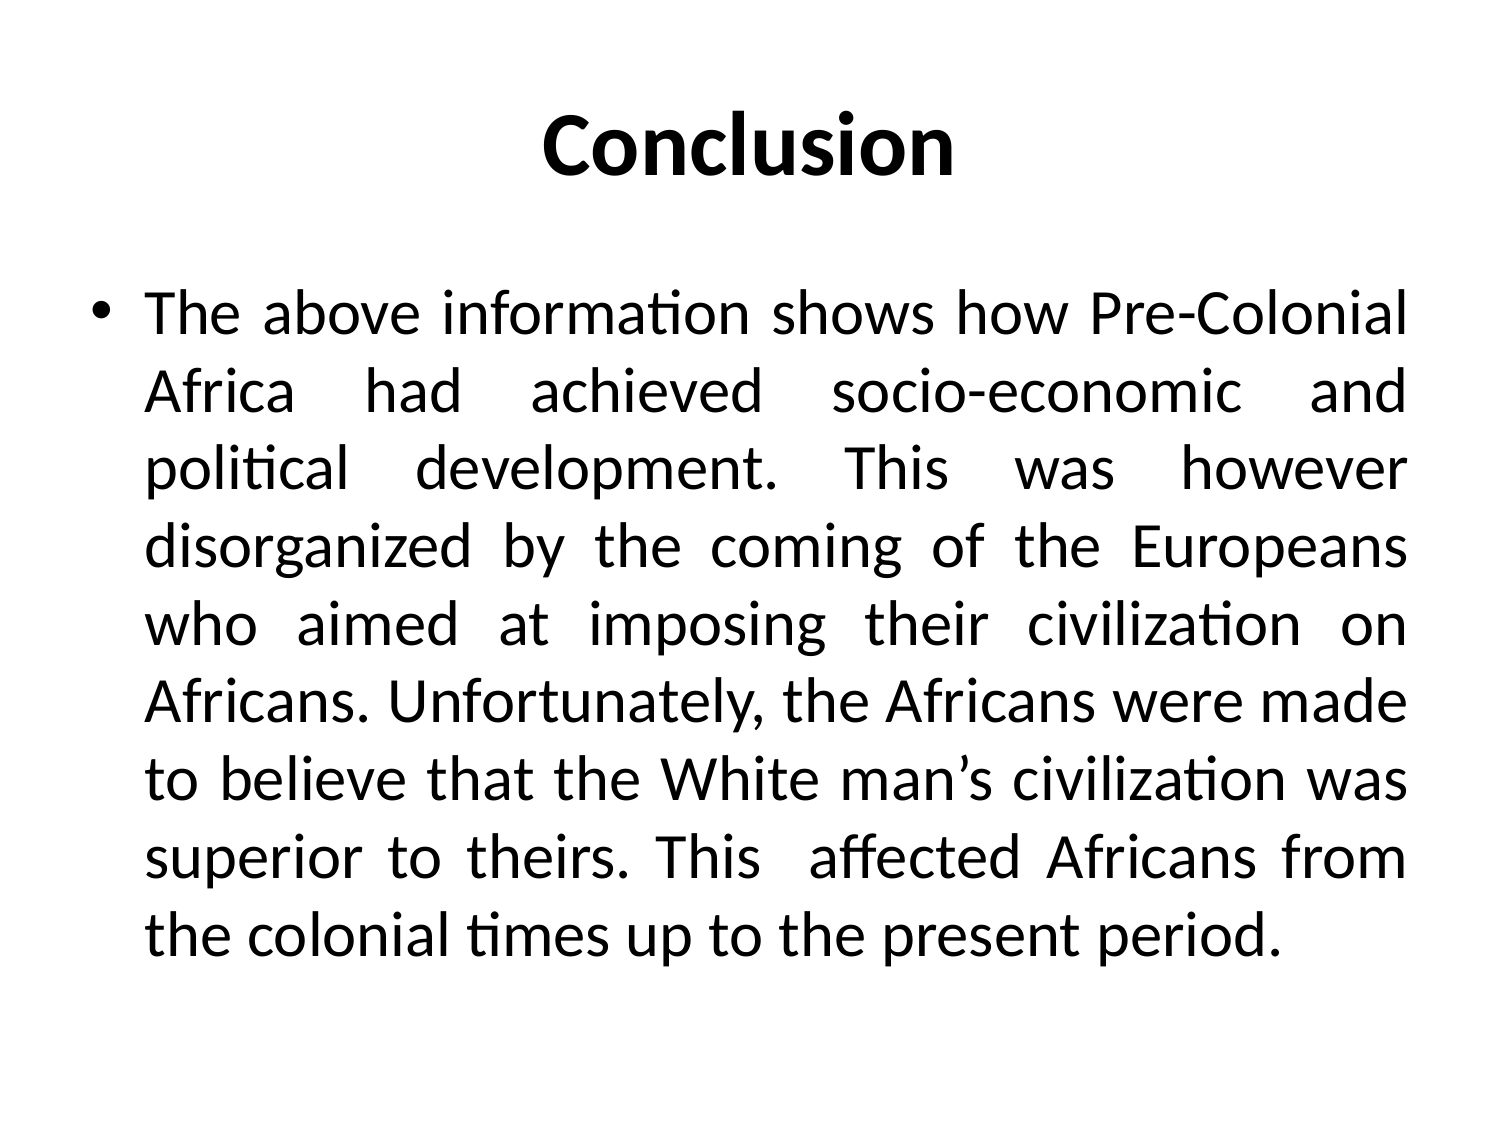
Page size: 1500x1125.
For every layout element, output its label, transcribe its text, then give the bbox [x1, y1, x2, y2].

list The above information shows how Pre-Colonial Africa had achieved socio-economic and political development. This was however disorganized by the coming of the Europeans who aimed at imposing their civilization on Africans. Unfortunately, the Africans were made to believe that the White man’s civilization was superior to theirs. This affected Africans from the colonial times up to the present period. [75, 262, 1425, 1005]
title Conclusion [75, 45, 1425, 233]
